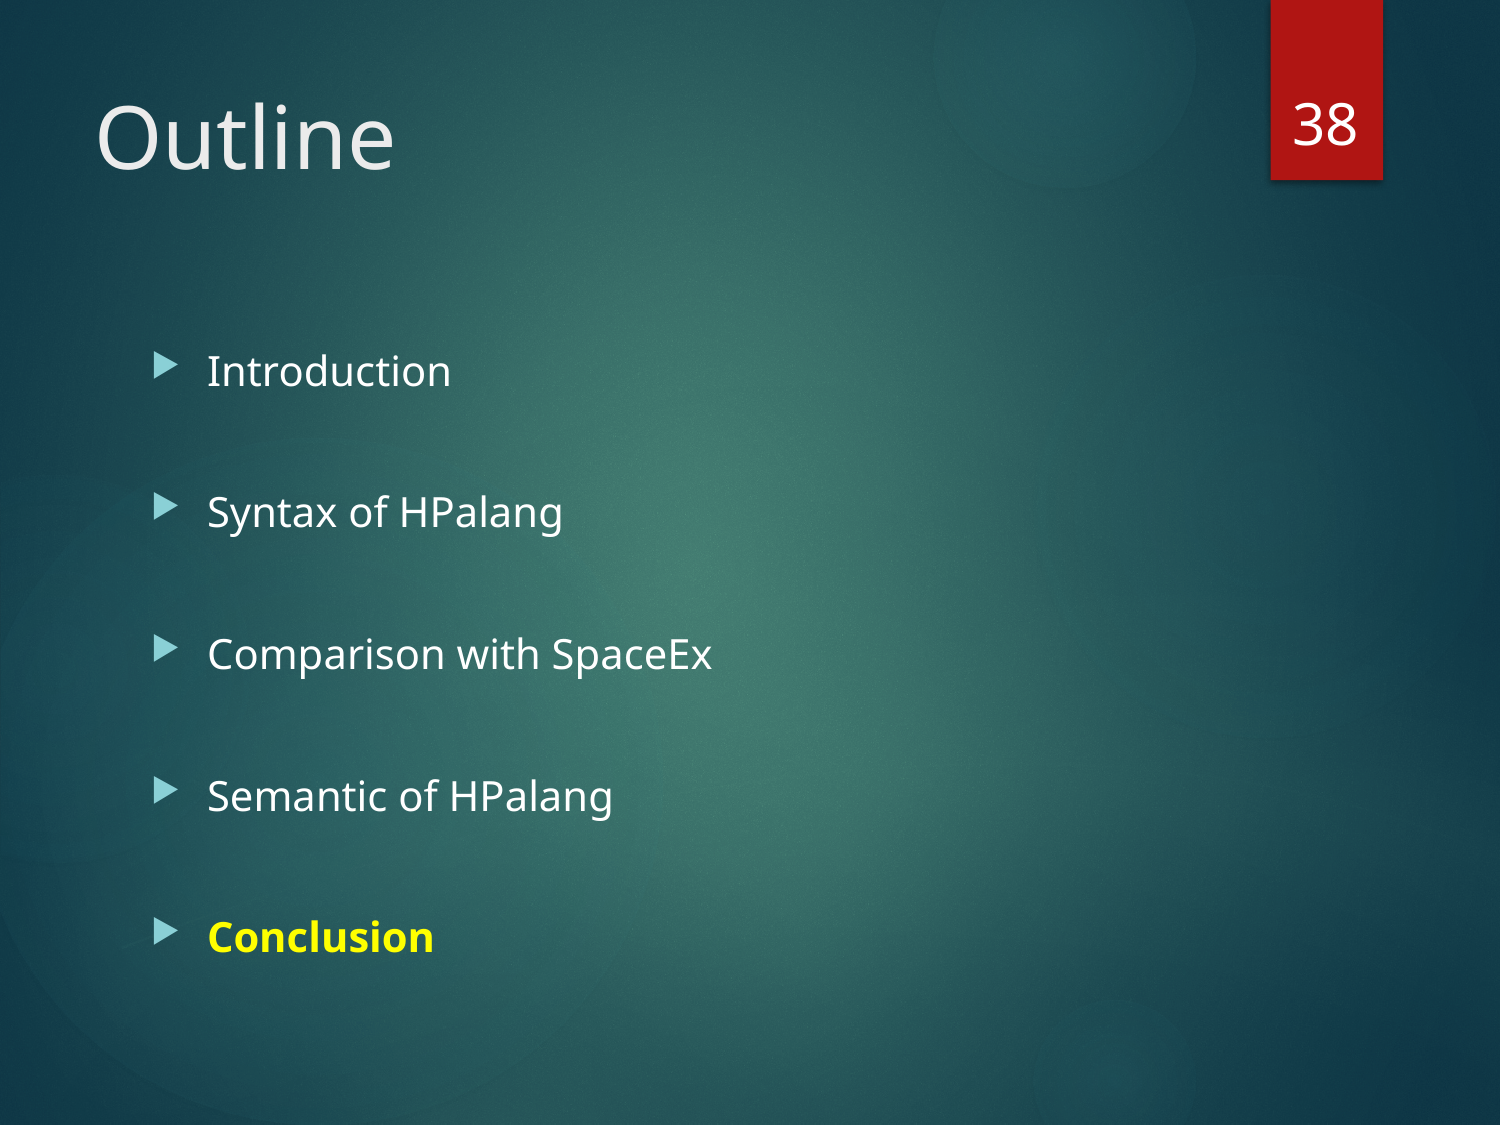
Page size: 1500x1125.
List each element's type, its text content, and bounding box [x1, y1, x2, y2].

list Introduction Syntax of HPalang Comparison with SpaceEx Semantic of HPalang Conclusion [135, 336, 1237, 1025]
slide_number 38 [1273, 48, 1378, 175]
title Outline [79, 74, 1237, 304]
